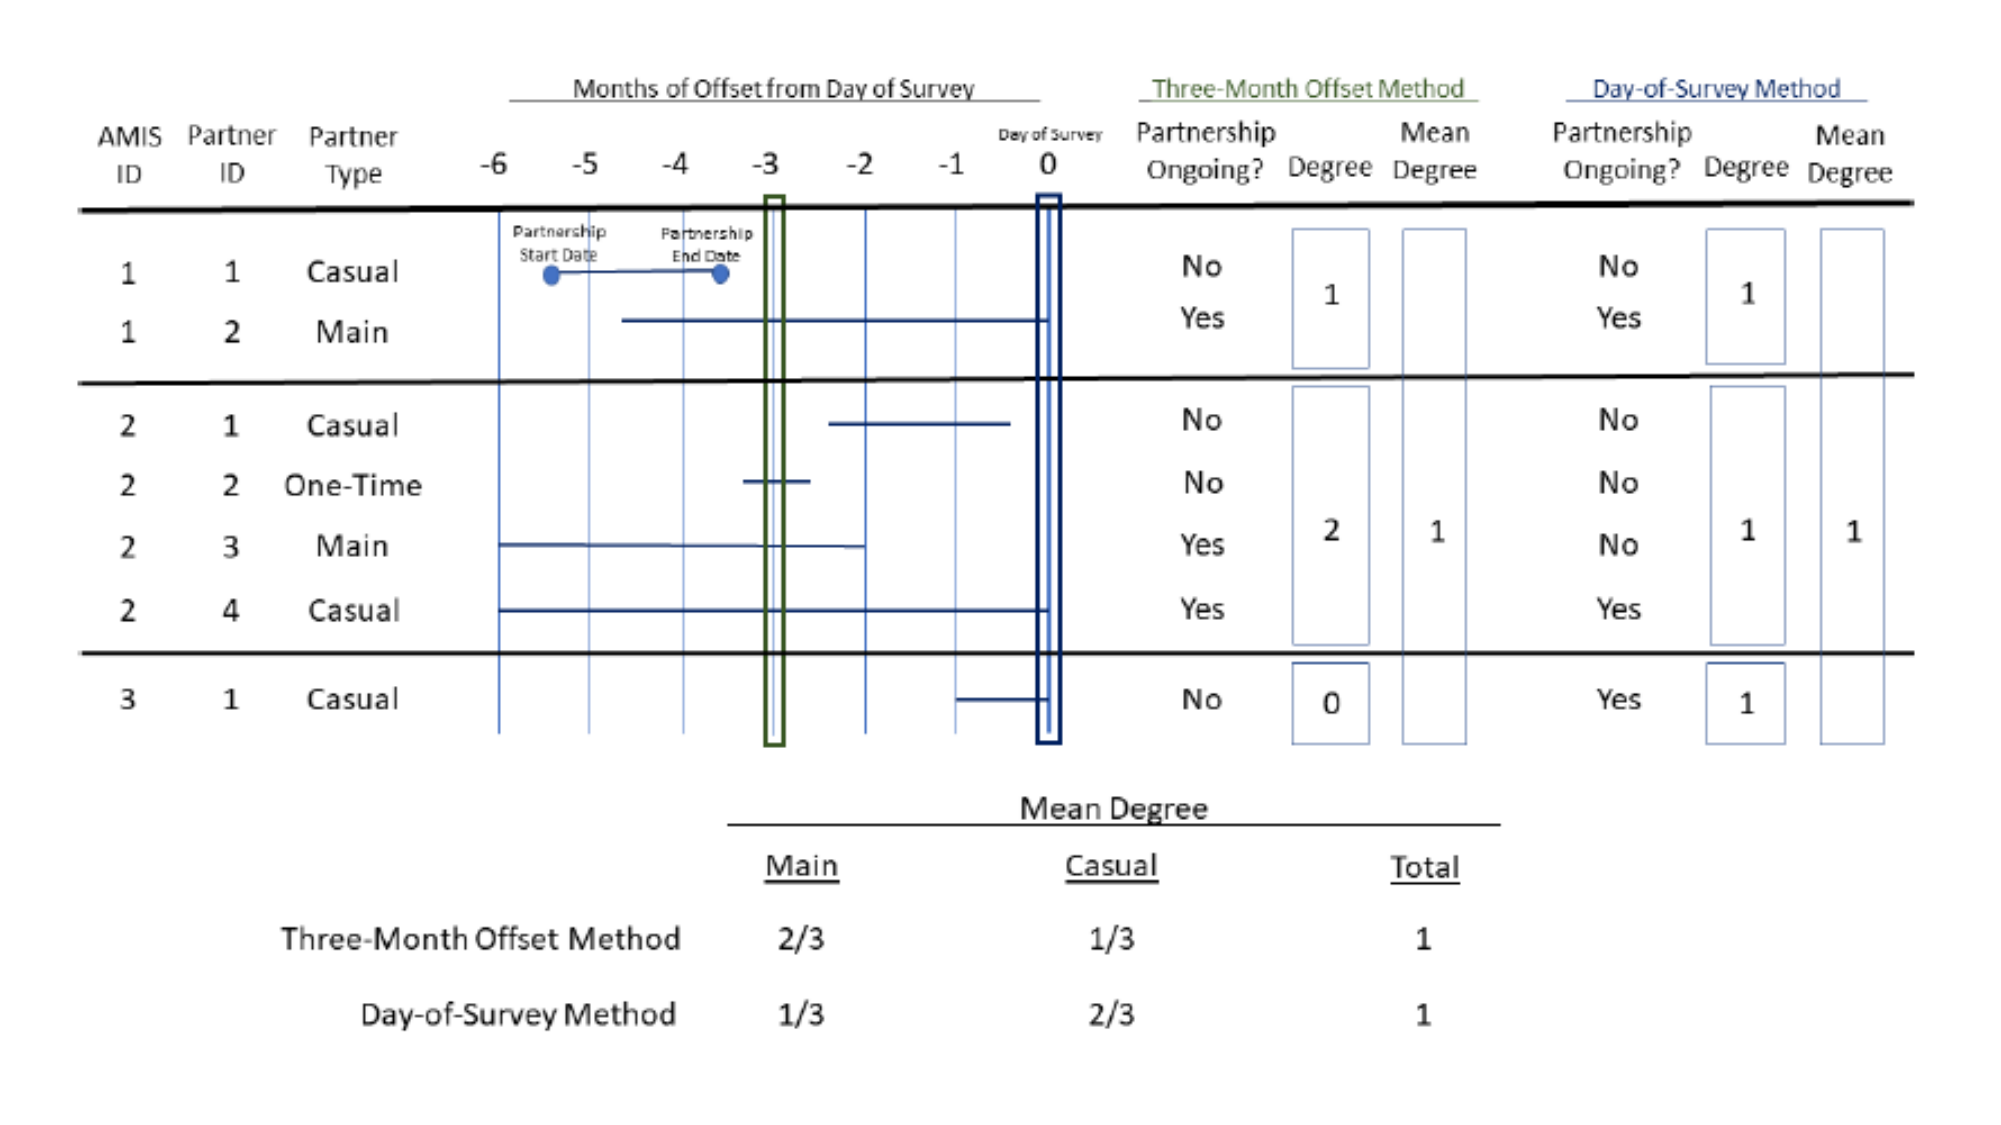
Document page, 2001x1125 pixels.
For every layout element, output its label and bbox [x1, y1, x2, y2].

picture [67, 51, 1933, 1074]
